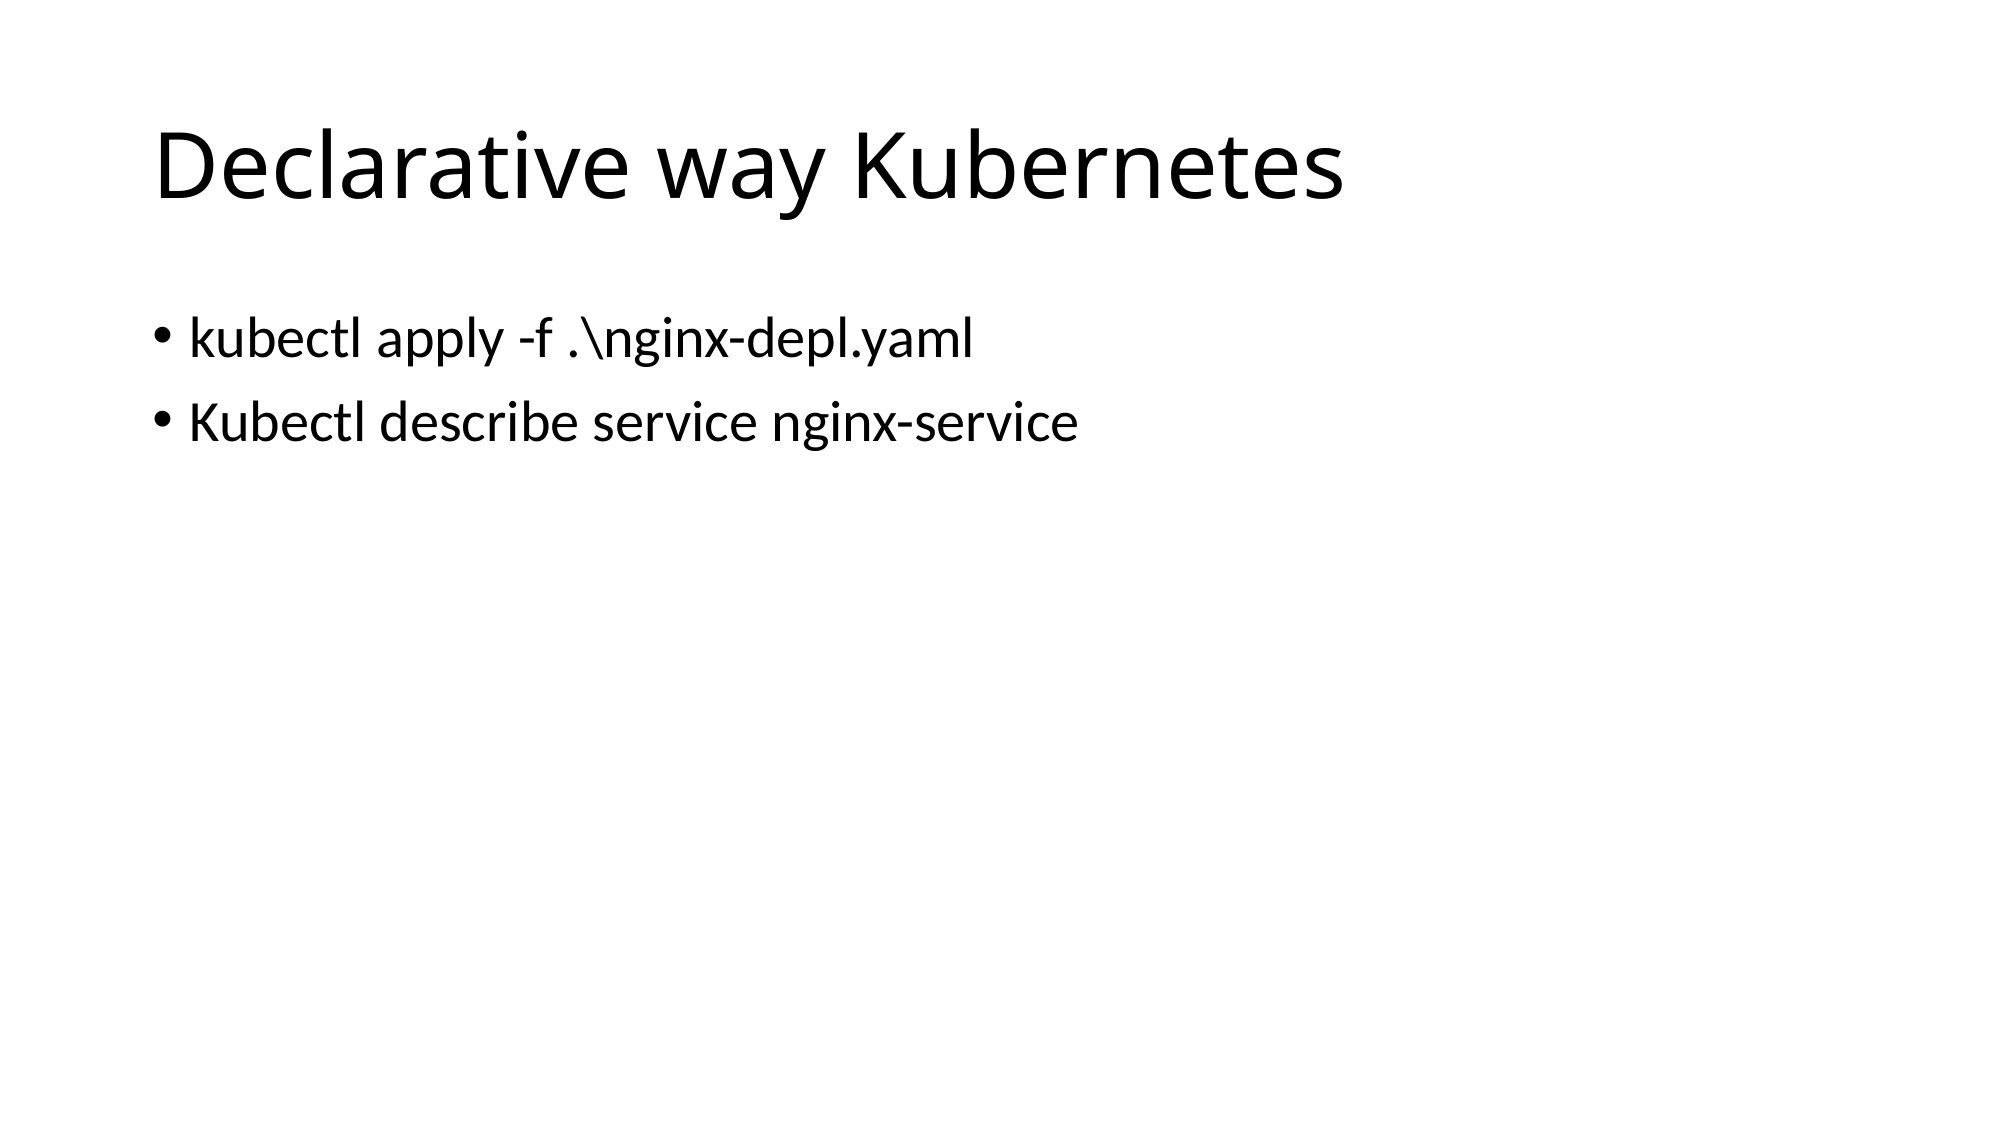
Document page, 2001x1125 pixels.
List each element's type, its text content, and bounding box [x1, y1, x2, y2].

title Declarative way Kubernetes [137, 59, 1863, 278]
list kubectl apply -f .\nginx-depl.yaml Kubectl describe service nginx-service [137, 299, 1863, 1014]
